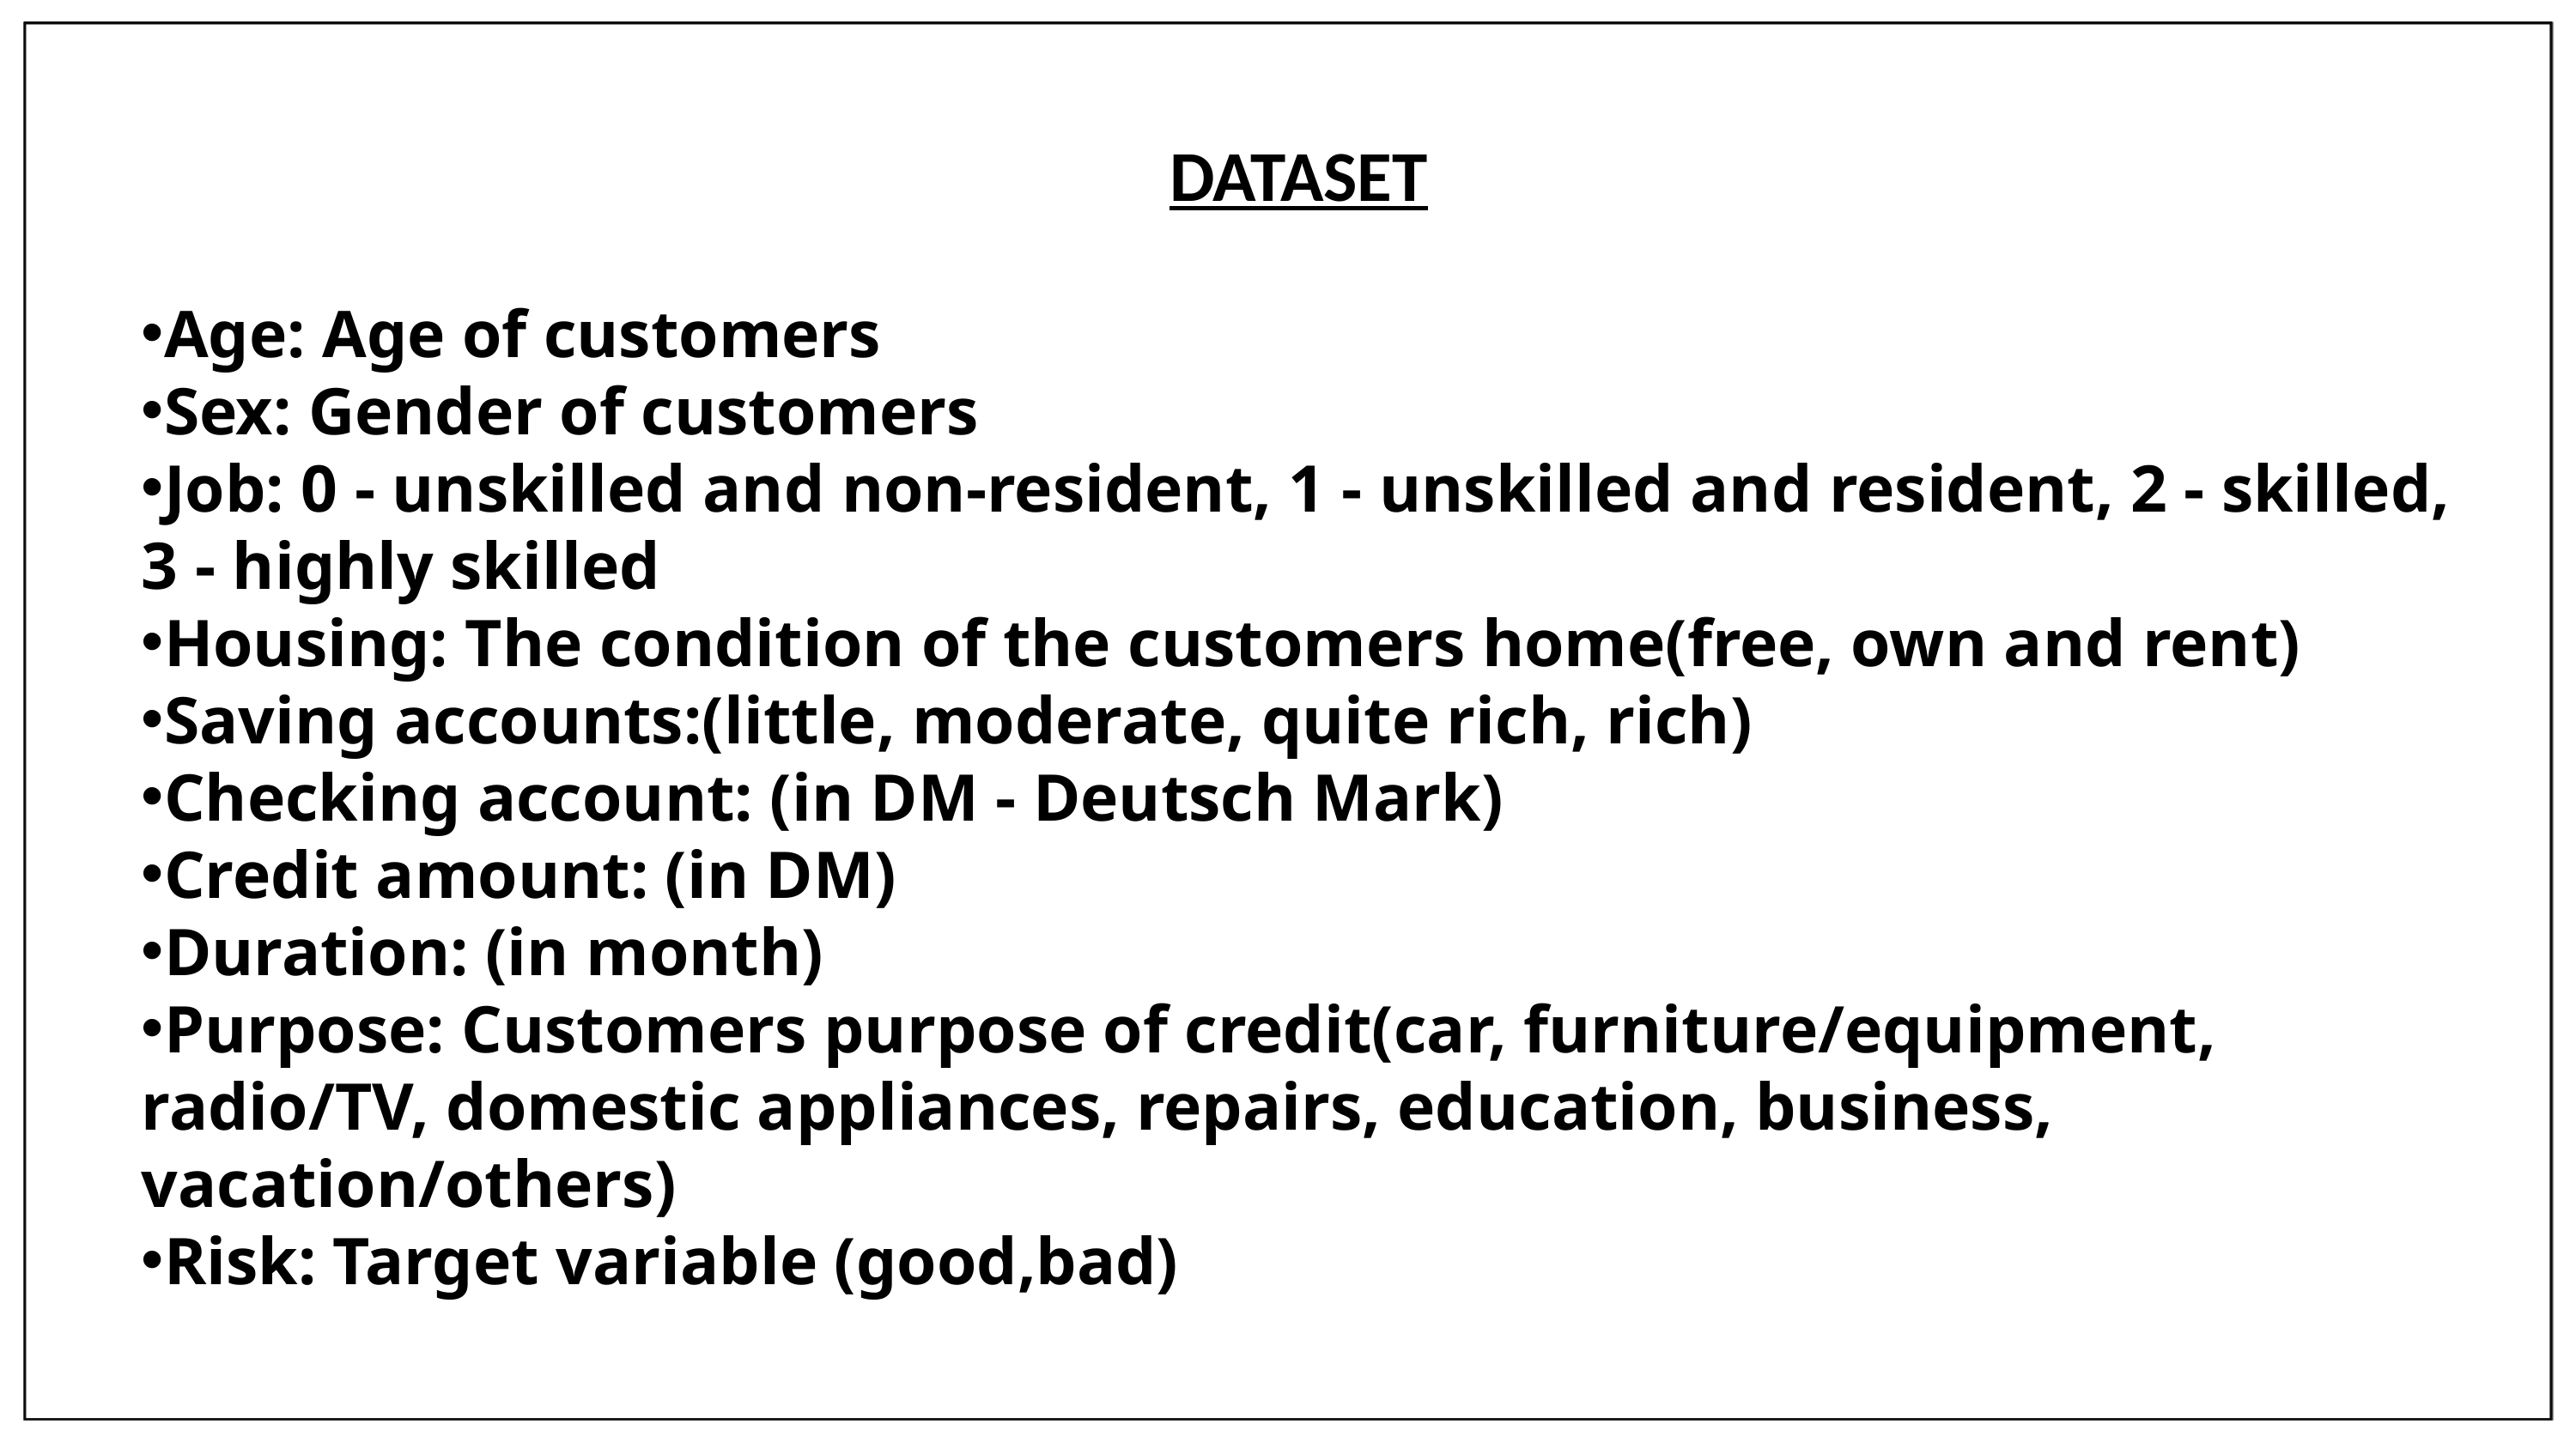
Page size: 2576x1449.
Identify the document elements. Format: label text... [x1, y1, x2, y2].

text_box DATASET Age: Age of customers Sex: Gender of customers Job: 0 - unskilled and non-resident, 1 - unskilled and resident, 2 - skilled, 3 - highly skilled Housing: The condition of the customers home(free, own and rent) Saving accounts:(little, moderate, quite rich, rich) Checking account: (in DM - Deutsch Mark) Credit amount: (in DM) Duration: (in month) Purpose: Customers purpose of credit(car, furniture/equipment, radio/TV, domestic appliances, repairs, education, business, vacation/others) Risk: Target variable (good,bad) [129, 123, 2469, 1343]
